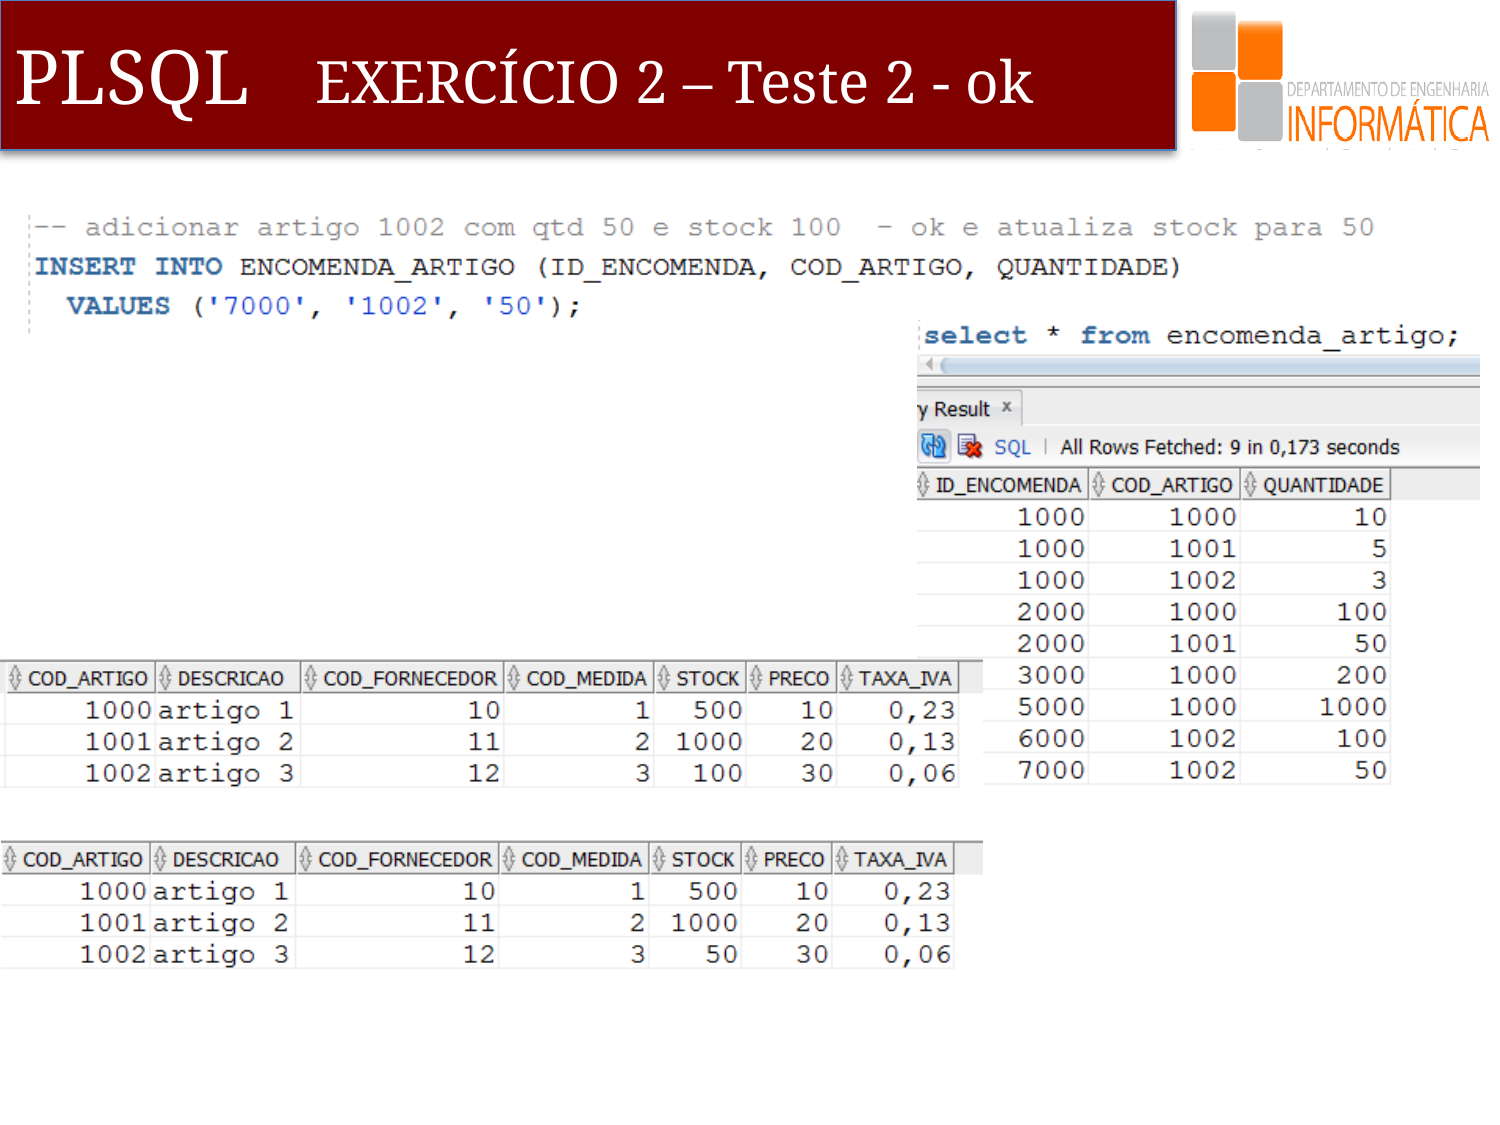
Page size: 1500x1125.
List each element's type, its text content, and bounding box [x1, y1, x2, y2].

picture [1180, 0, 1500, 150]
text_box EXERCÍCIO 2 – Teste 2 - ok [300, 37, 1100, 153]
picture [0, 212, 1481, 807]
picture [1, 840, 983, 985]
